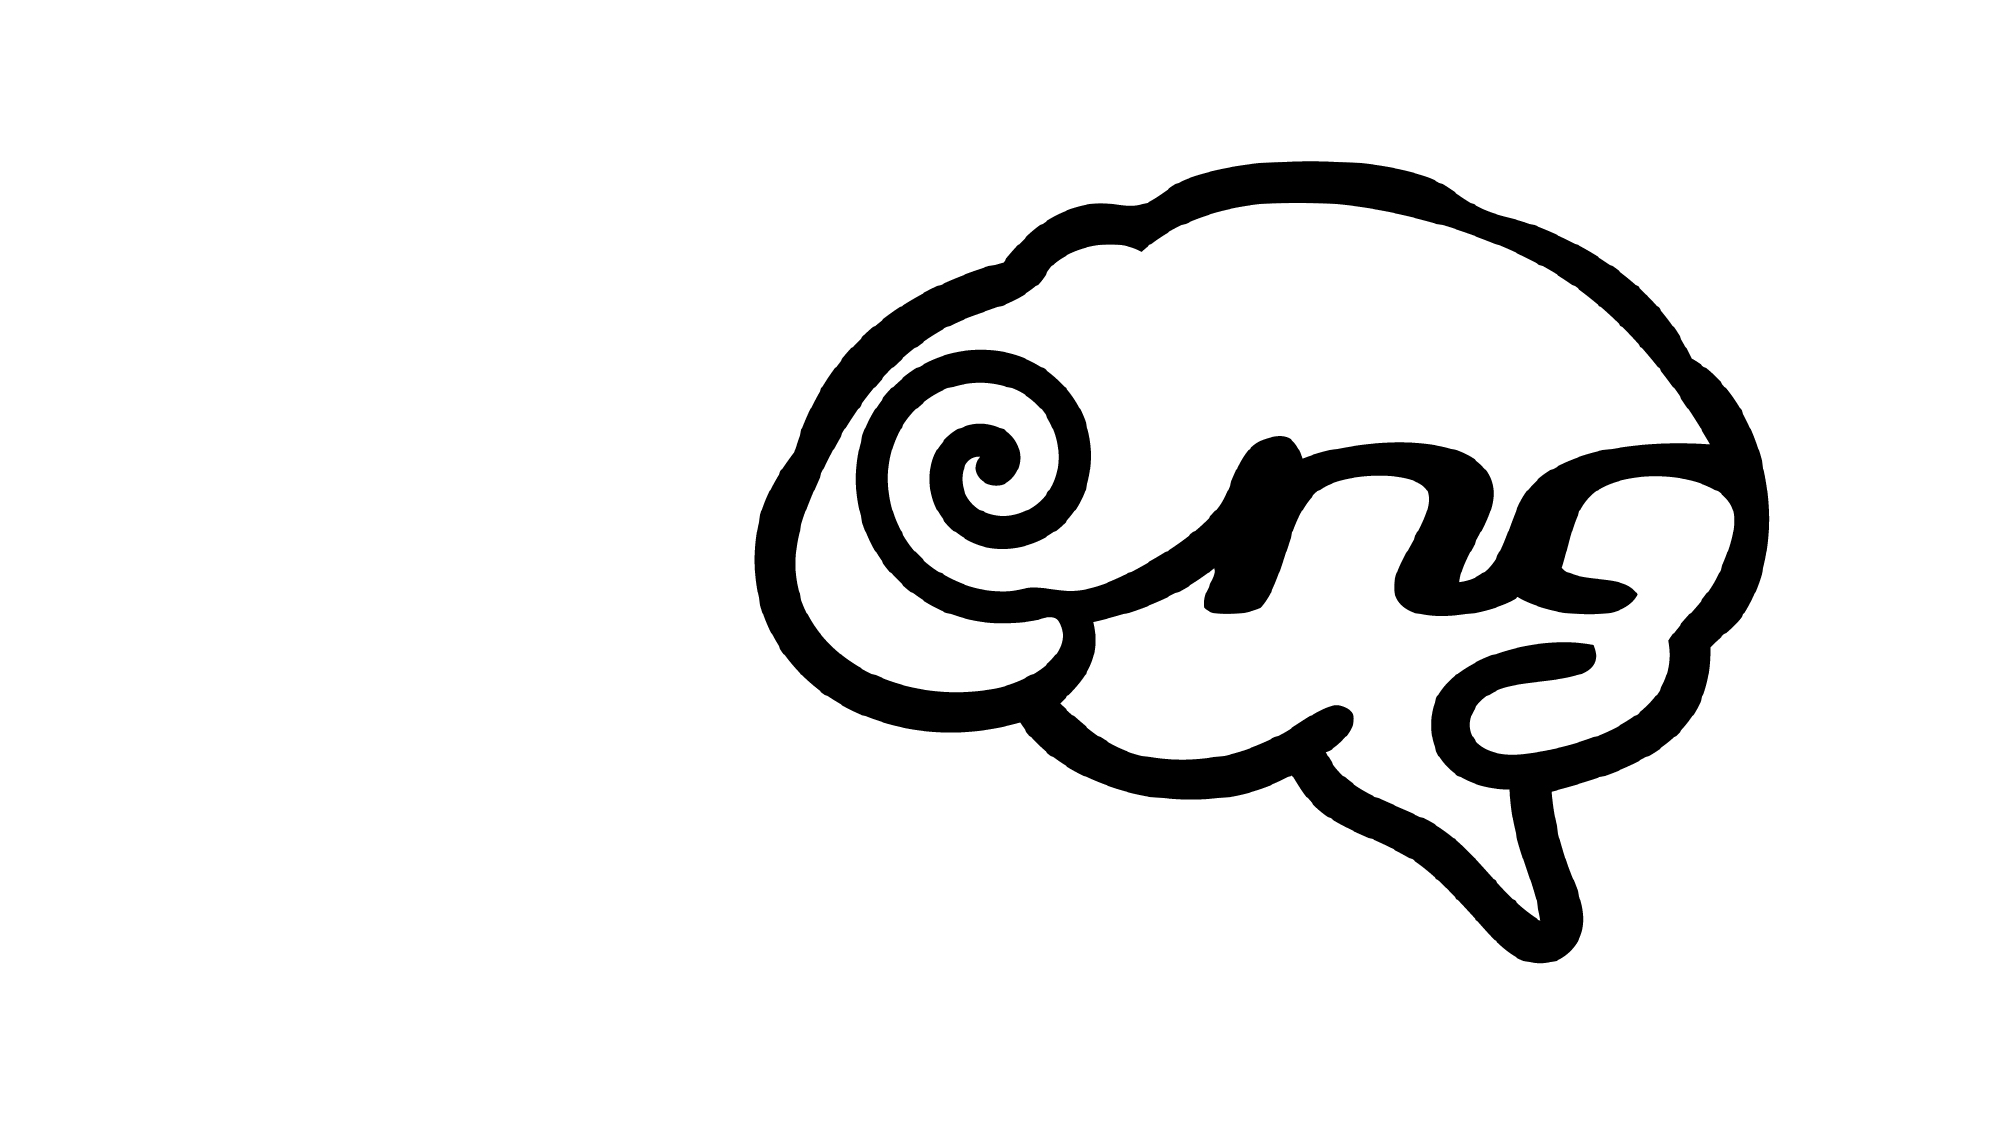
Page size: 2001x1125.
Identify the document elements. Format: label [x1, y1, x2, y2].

picture [698, 0, 1824, 1125]
